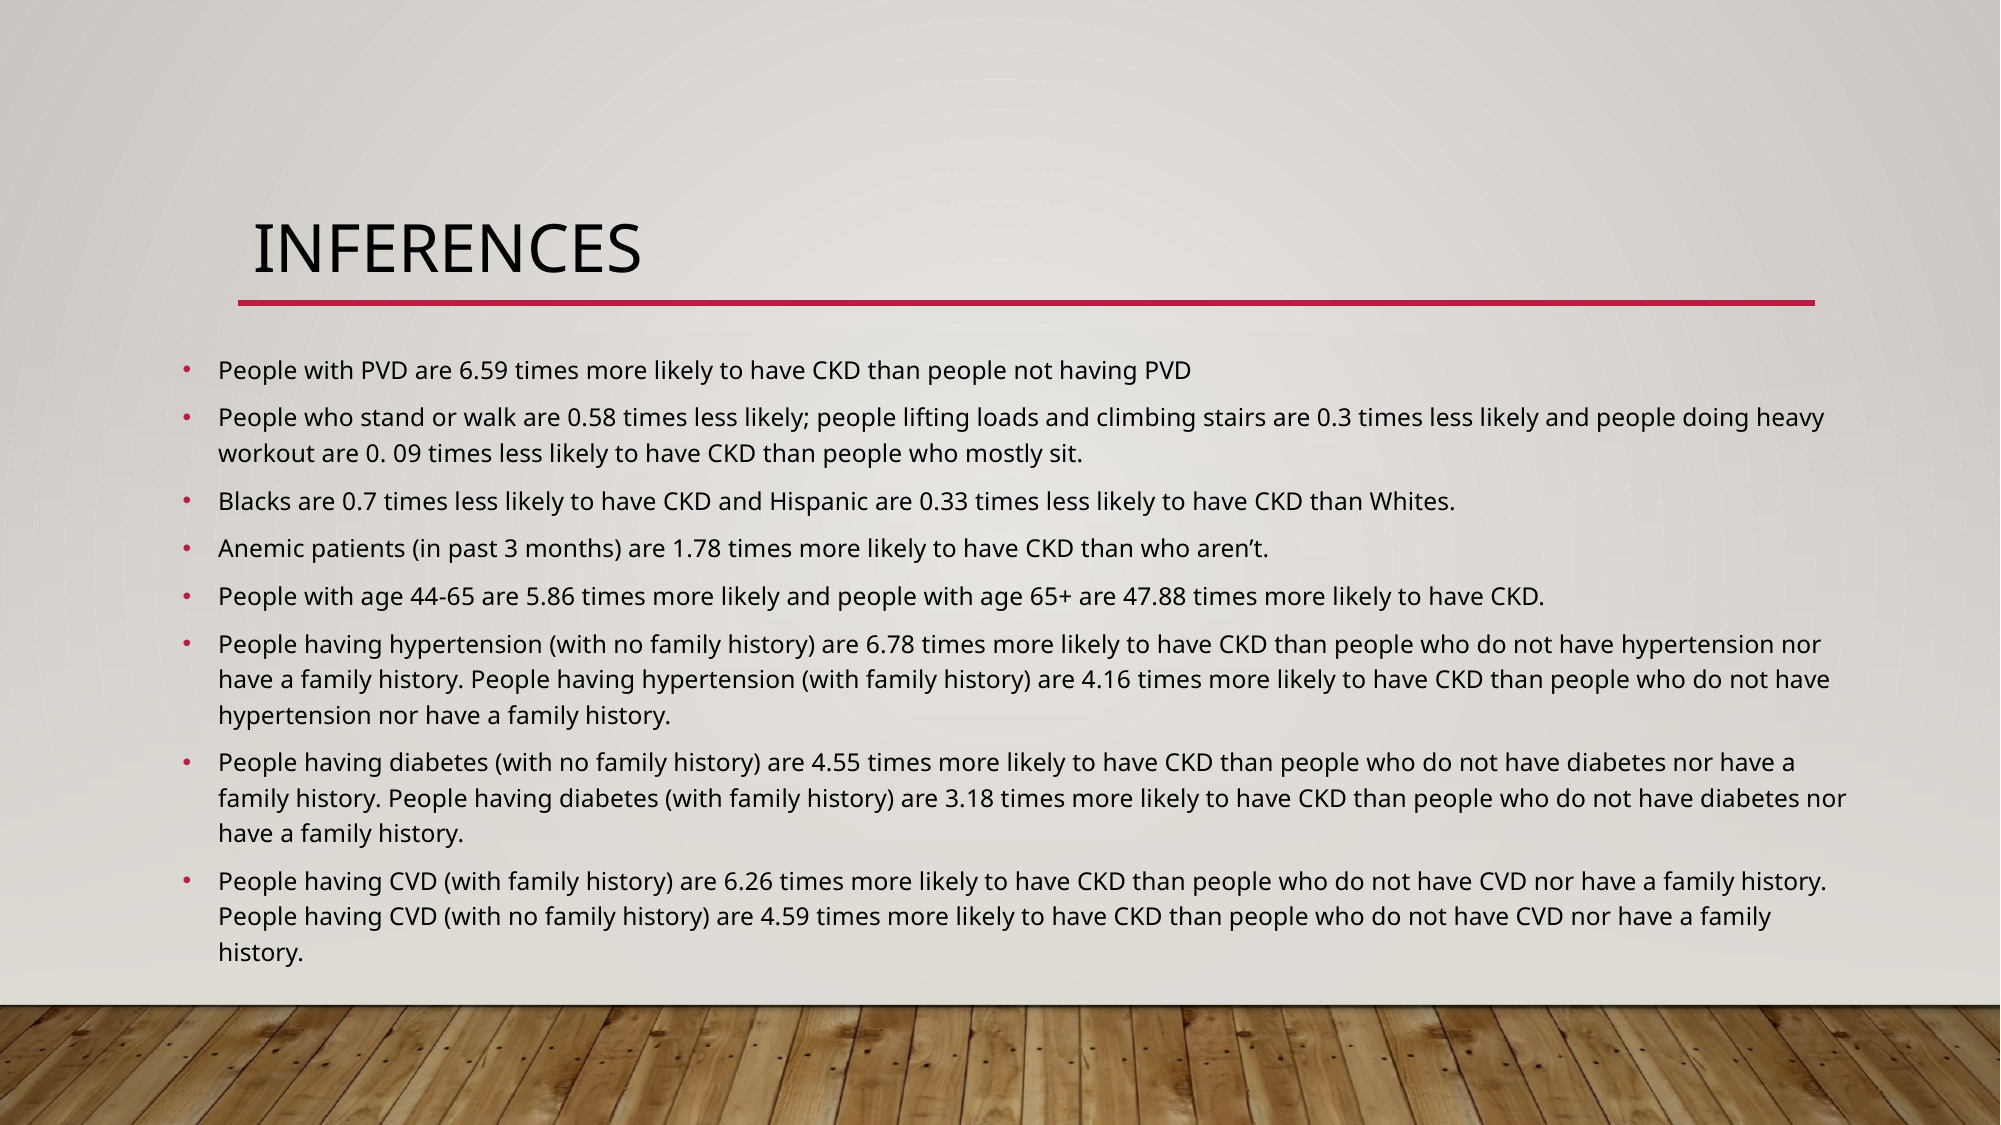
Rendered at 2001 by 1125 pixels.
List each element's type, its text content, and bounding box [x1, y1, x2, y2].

title INFERENCES [238, 207, 1814, 305]
picture [0, 1005, 2000, 1125]
list People with PVD are 6.59 times more likely to have CKD than people not having PVD People who stand or walk are 0.58 times less likely; people lifting loads and climbing stairs are 0.3 times less likely and people doing heavy workout are 0. 09 times less likely to have CKD than people who mostly sit. Blacks are 0.7 times less likely to have CKD and Hispanic are 0.33 times less likely to have CKD than Whites. Anemic patients (in past 3 months) are 1.78 times more likely to have CKD than who aren’t. People with age 44-65 are 5.86 times more likely and people with age 65+ are 47.88 times more likely to have CKD. People having hypertension (with no family history) are 6.78 times more likely to have CKD than people who do not have hypertension nor have a family history. People having hypertension (with family history) are 4.16 times more likely to have CKD than people who do not have hypertension nor have a family history. People having diabetes (with no family history) are 4.55 times more likely to have CKD than people who do not have diabetes nor have a family history. People having diabetes (with family history) are 3.18 times more likely to have CKD than people who do not have diabetes nor have a family history. People having CVD (with family history) are 6.26 times more likely to have CKD than people who do not have CVD nor have a family history. People having CVD (with no family history) are 4.59 times more likely to have CKD than people who do not have CVD nor have a family history. [167, 341, 1877, 981]
